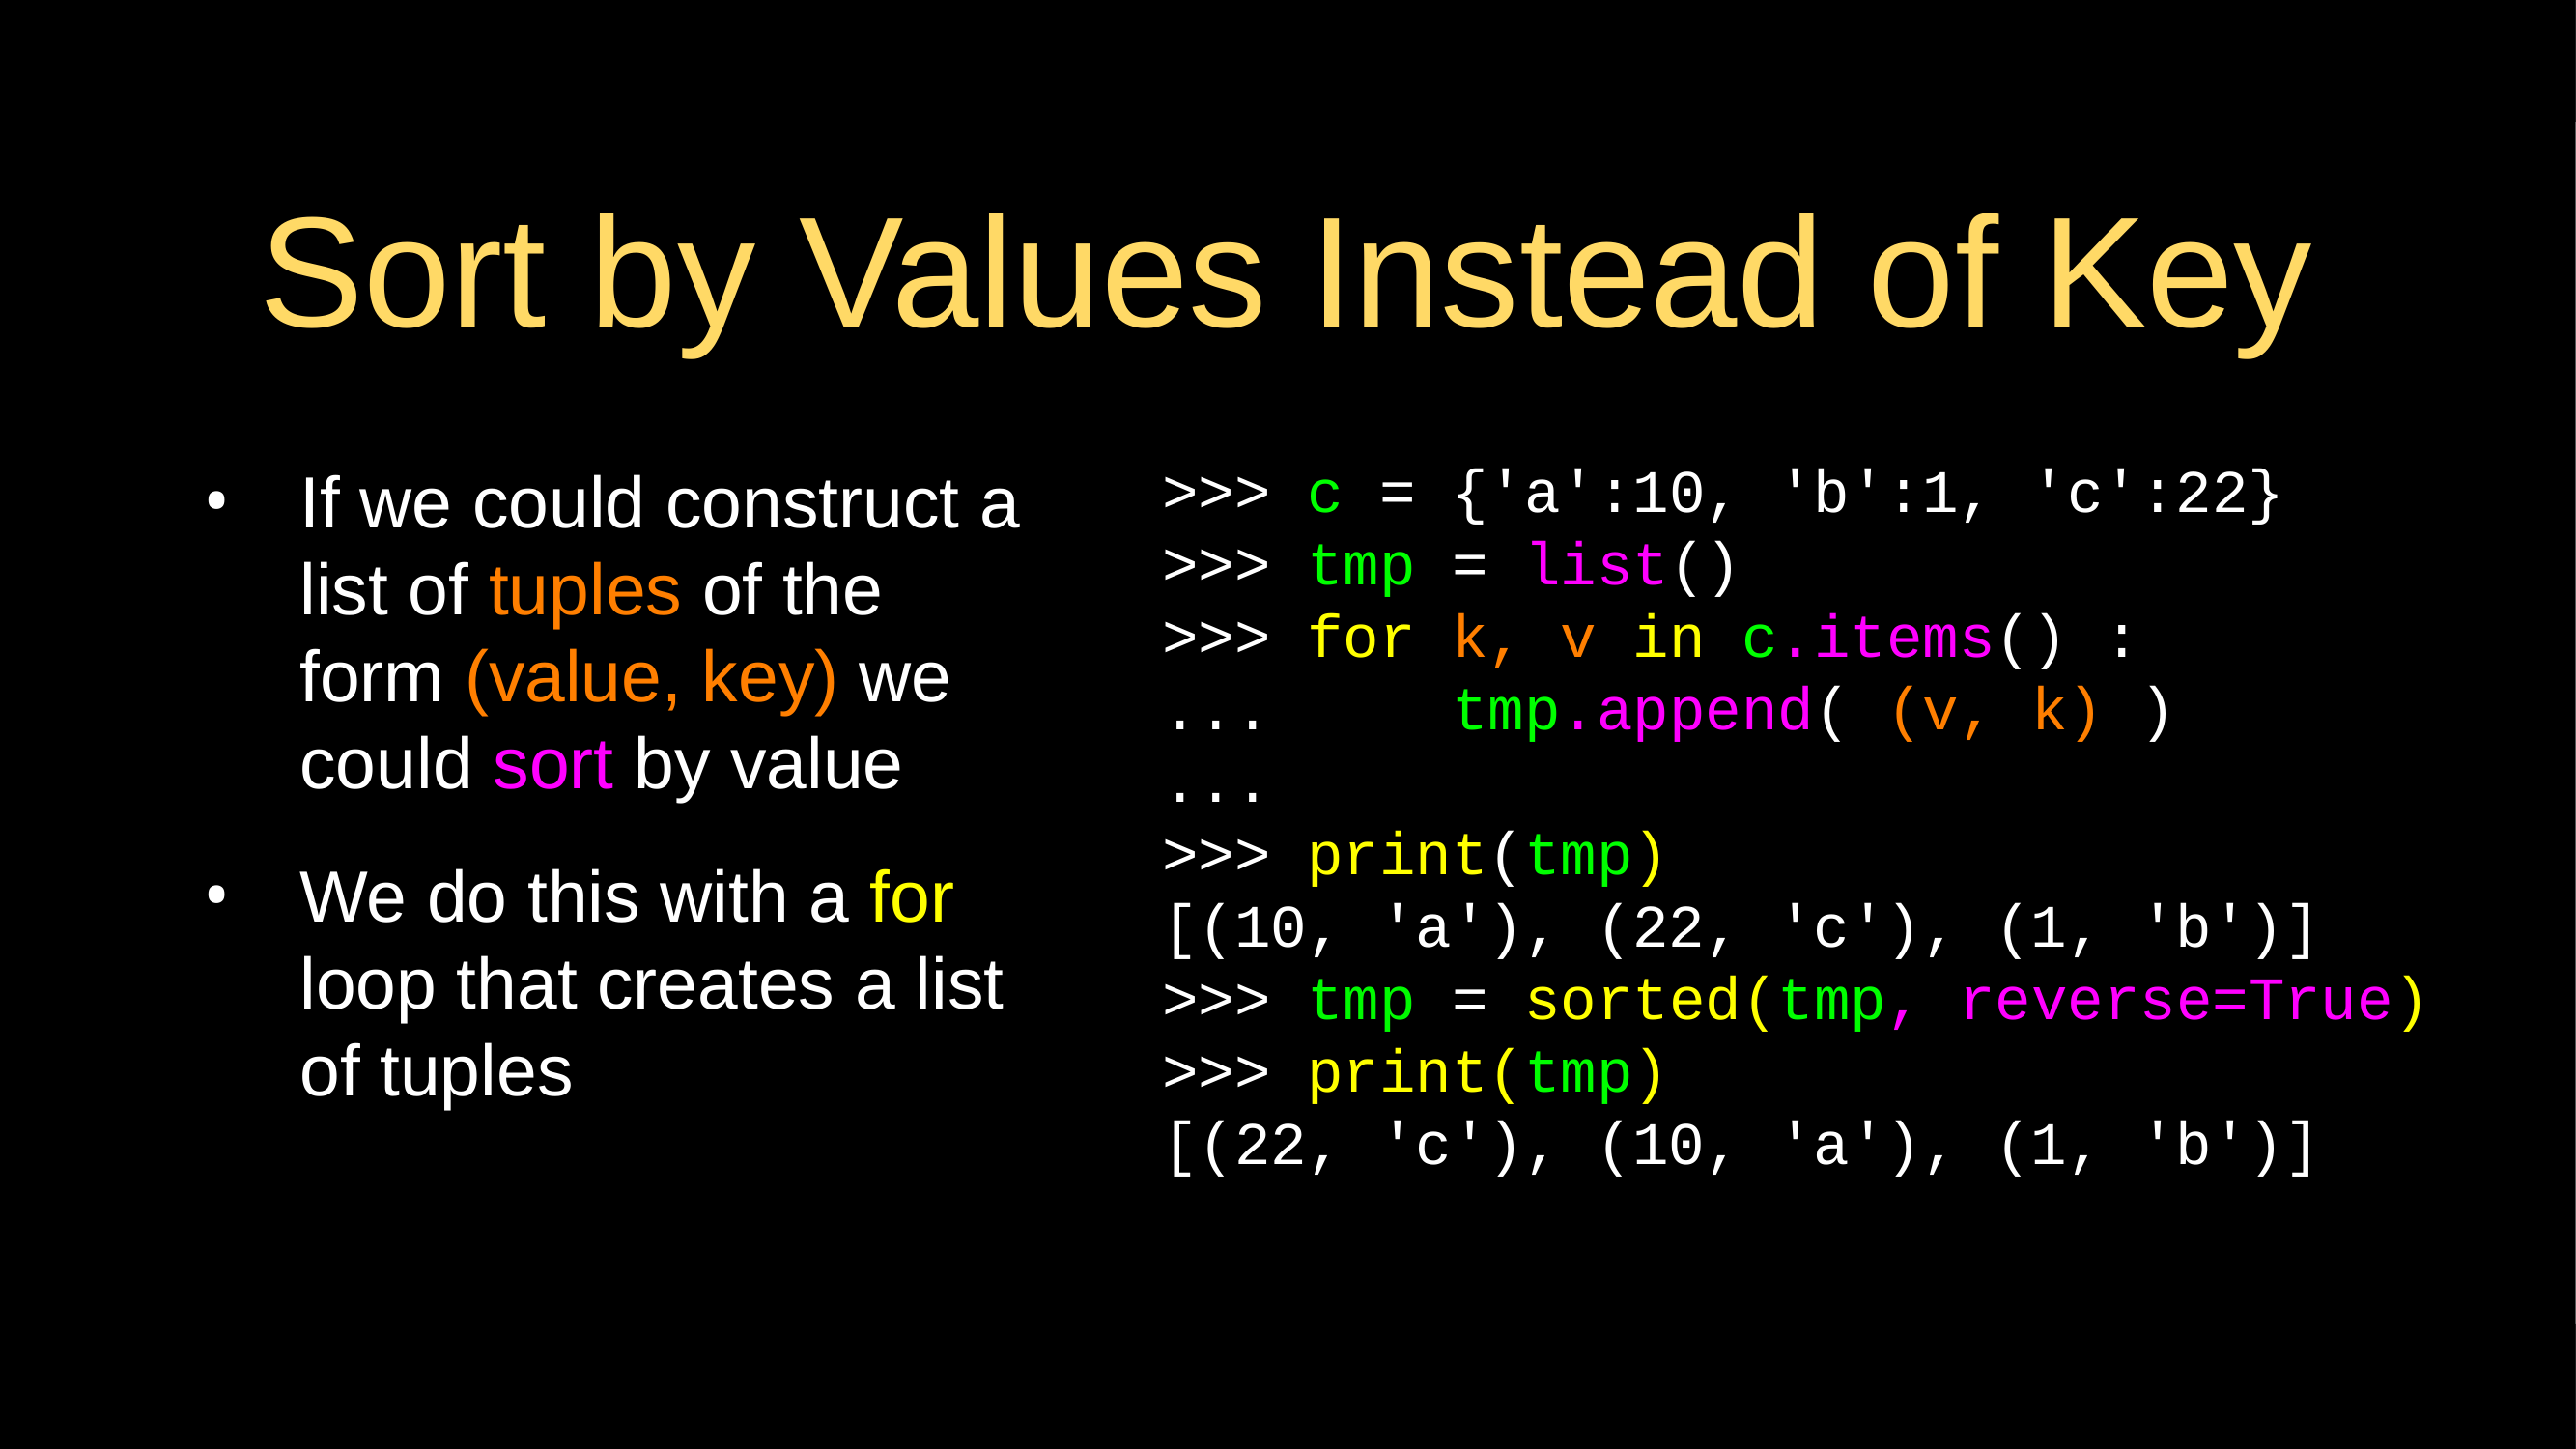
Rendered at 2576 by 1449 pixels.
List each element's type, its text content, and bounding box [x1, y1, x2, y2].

list If we could construct a list of tuples of the form (value, key) we could sort by value We do this with a for loop that creates a list of tuples [116, 412, 1034, 1154]
title Sort by Values Instead of Key [183, 125, 2391, 403]
text_box >>> c = {'a':10, 'b':1, 'c':22} >>> tmp = list() >>> for k, v in c.items() : ... tmp.append( (v, k) ) ... >>> print(tmp) [(10, 'a'), (22, 'c'), (1, 'b')] >>> tmp = sorted(tmp, reverse=True) >>> print(tmp) [(22, 'c'), (10, 'a'), (1, 'b')] [1162, 412, 2482, 1216]
